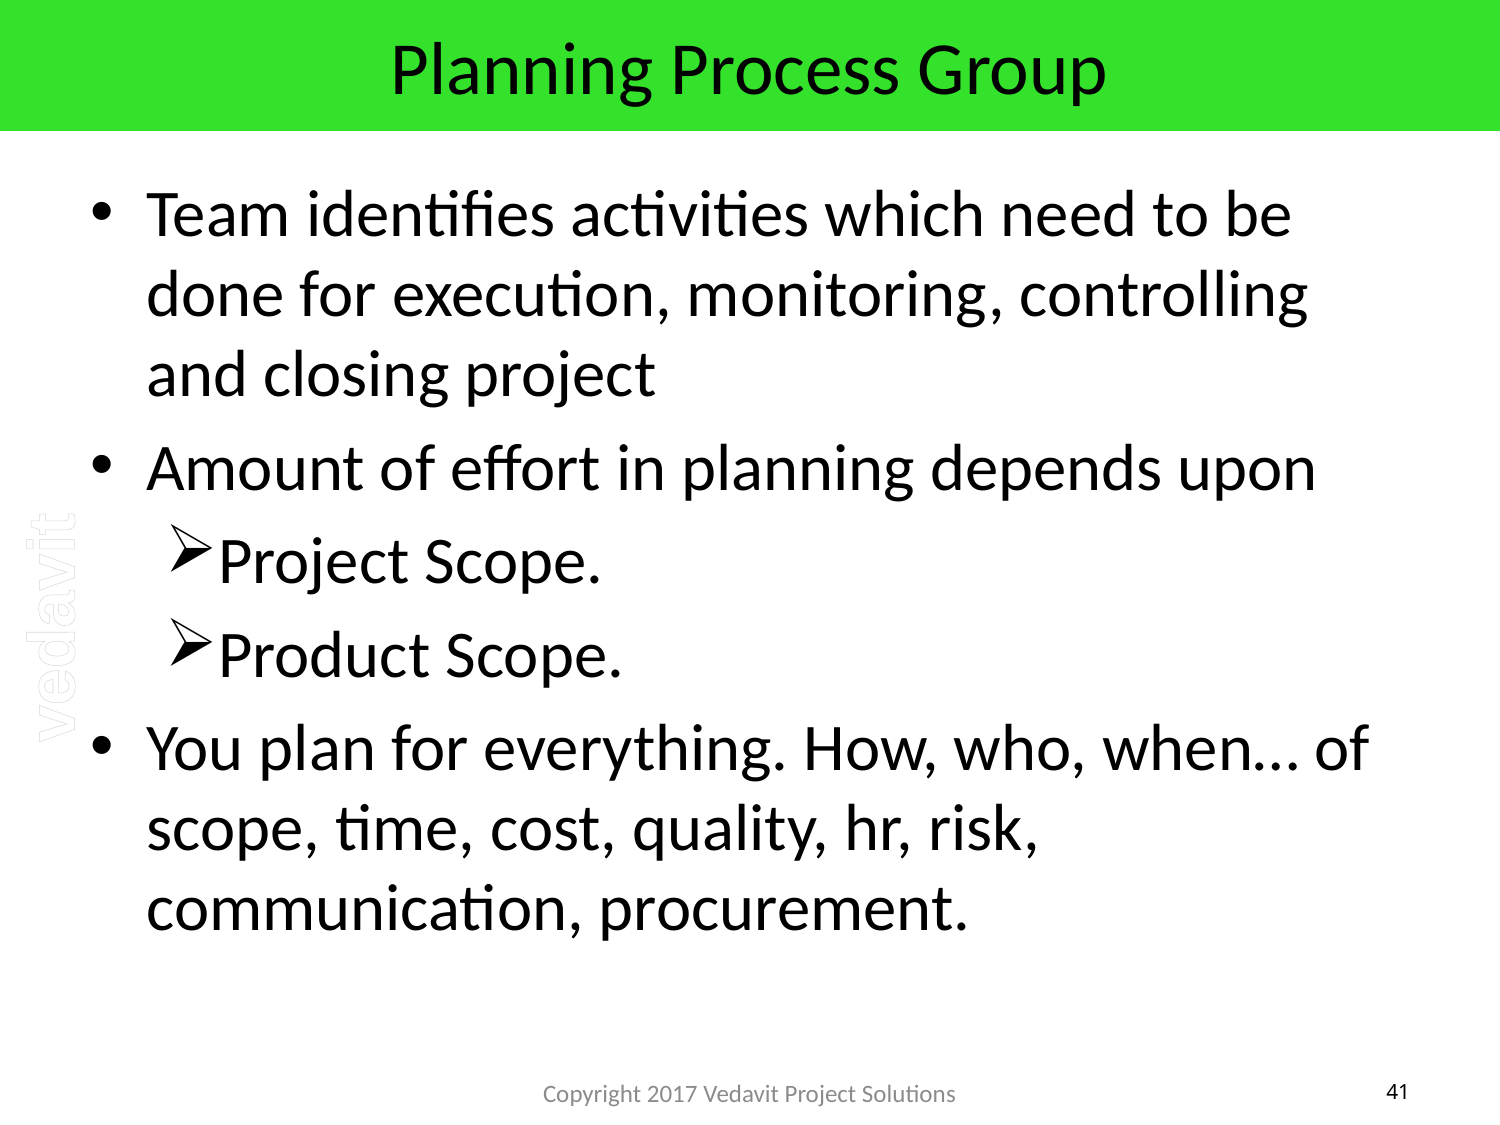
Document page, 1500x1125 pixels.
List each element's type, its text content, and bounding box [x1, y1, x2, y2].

slide_number 41 [1074, 1062, 1425, 1123]
title Planning Process Group [0, 0, 1500, 131]
footer Copyright 2017 Vedavit Project Solutions [512, 1062, 988, 1123]
list Team identifies activities which need to be done for execution, monitoring, controlling and closing project Amount of effort in planning depends upon Project Scope. Product Scope. You plan for everything. How, who, when… of scope, time, cost, quality, hr, risk, communication, procurement. [75, 162, 1425, 1000]
